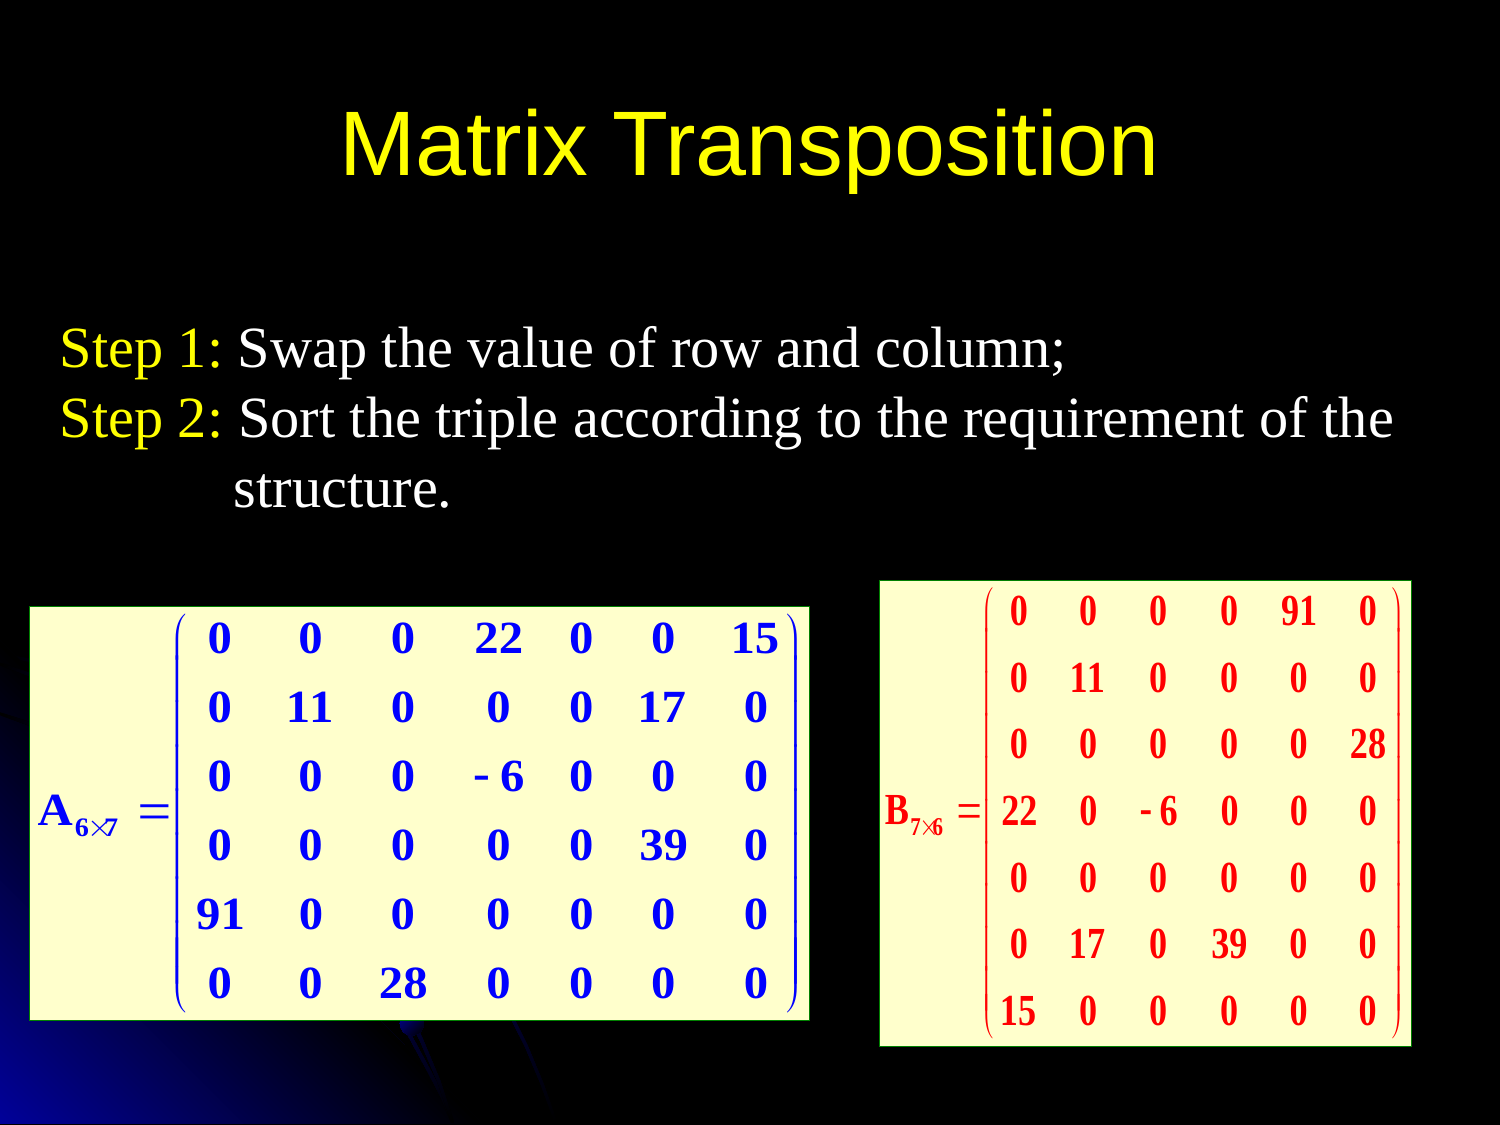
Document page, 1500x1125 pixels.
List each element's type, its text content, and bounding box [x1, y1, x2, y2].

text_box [879, 580, 1412, 1047]
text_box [29, 606, 810, 1021]
text_box Step 1: Swap the value of row and column; Step 2: Sort the triple according to the requirement of the structure. [15, 231, 1470, 527]
title Matrix Transposition [75, 45, 1425, 233]
